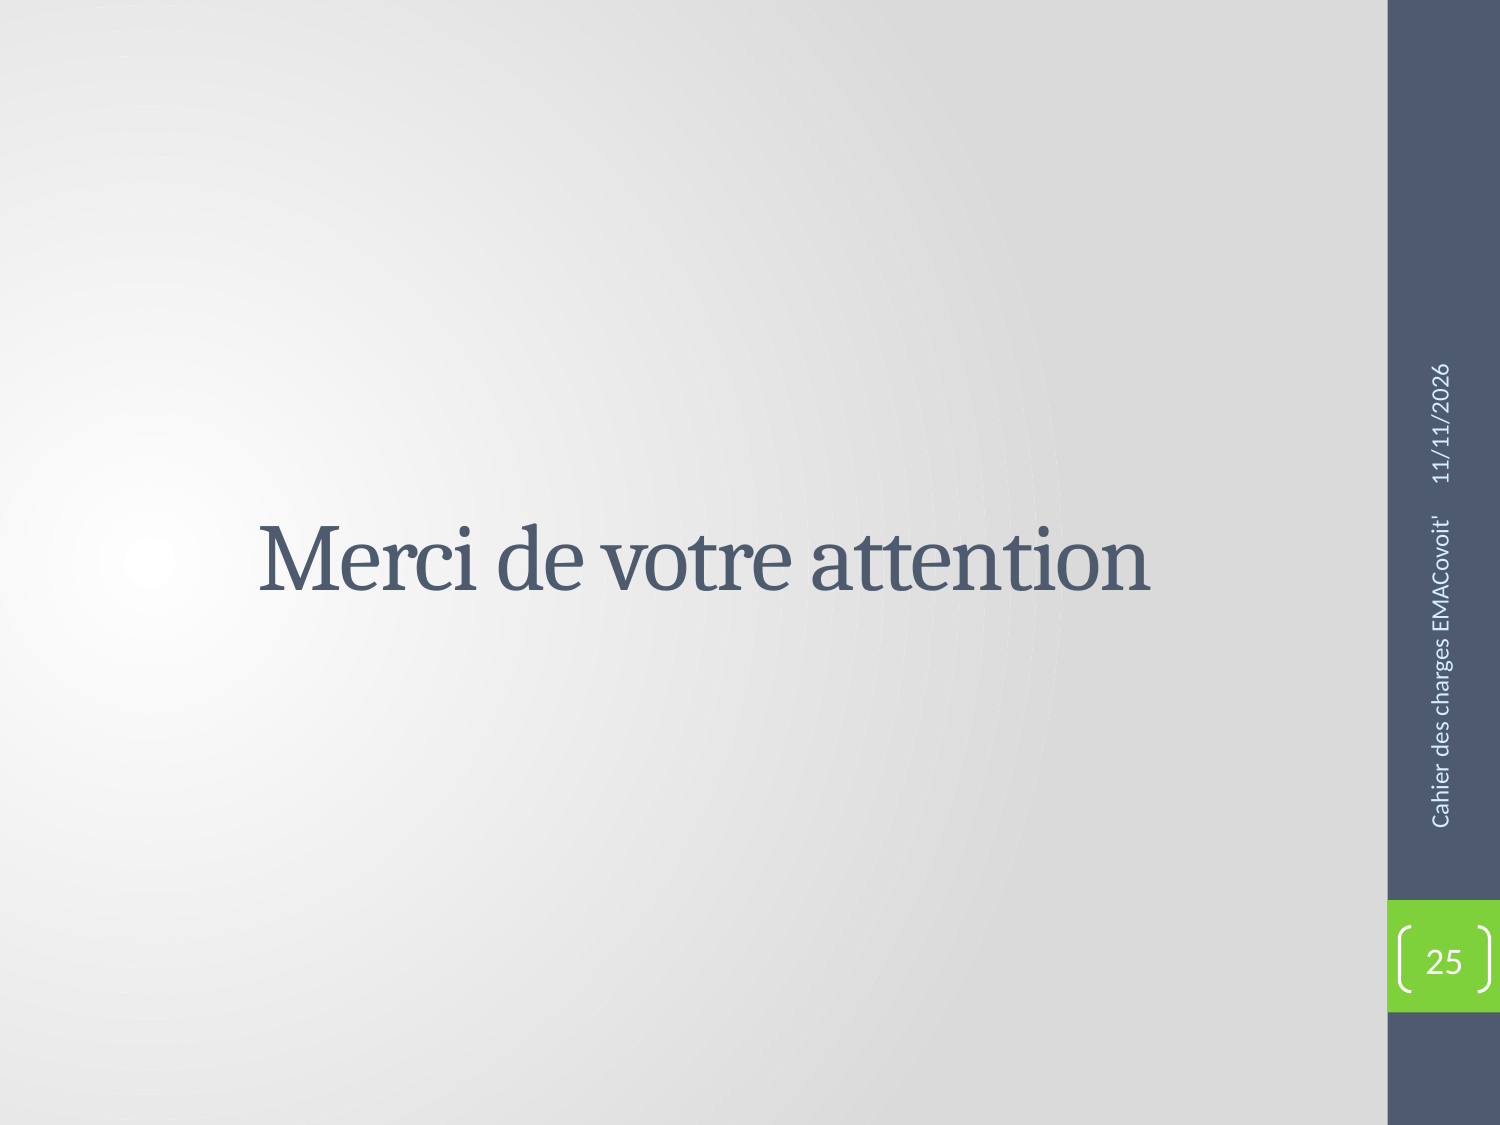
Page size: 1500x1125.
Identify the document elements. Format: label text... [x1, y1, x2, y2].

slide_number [1408, 100, 1469, 500]
footer Cahier des charges EMACovoit' [1408, 500, 1469, 889]
slide_number 25 [1397, 925, 1492, 994]
title Merci de votre attention [242, 486, 1235, 639]
